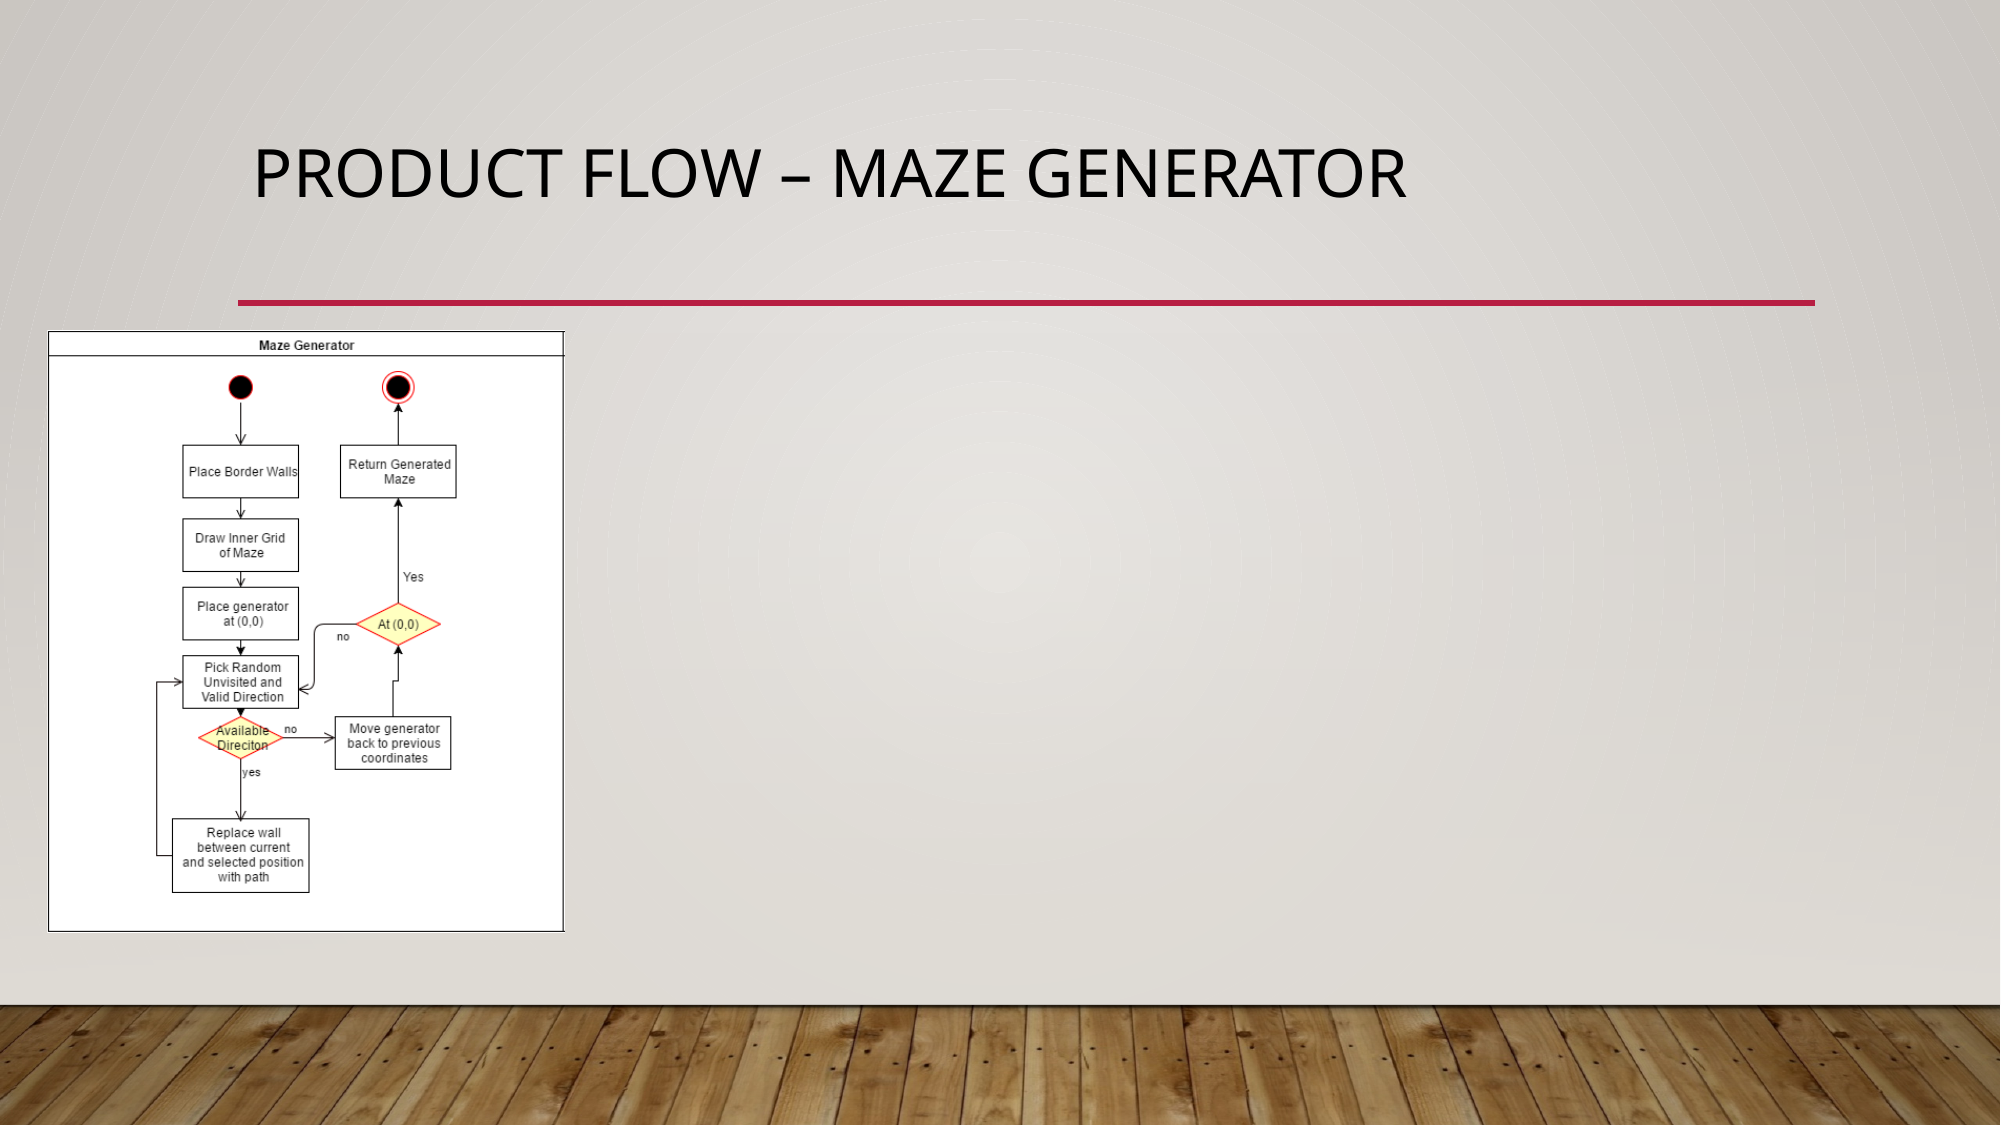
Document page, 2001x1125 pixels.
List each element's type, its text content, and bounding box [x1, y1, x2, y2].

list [47, 330, 566, 933]
title Product Flow – Maze Generator [237, 132, 1814, 306]
picture [0, 1005, 2000, 1125]
